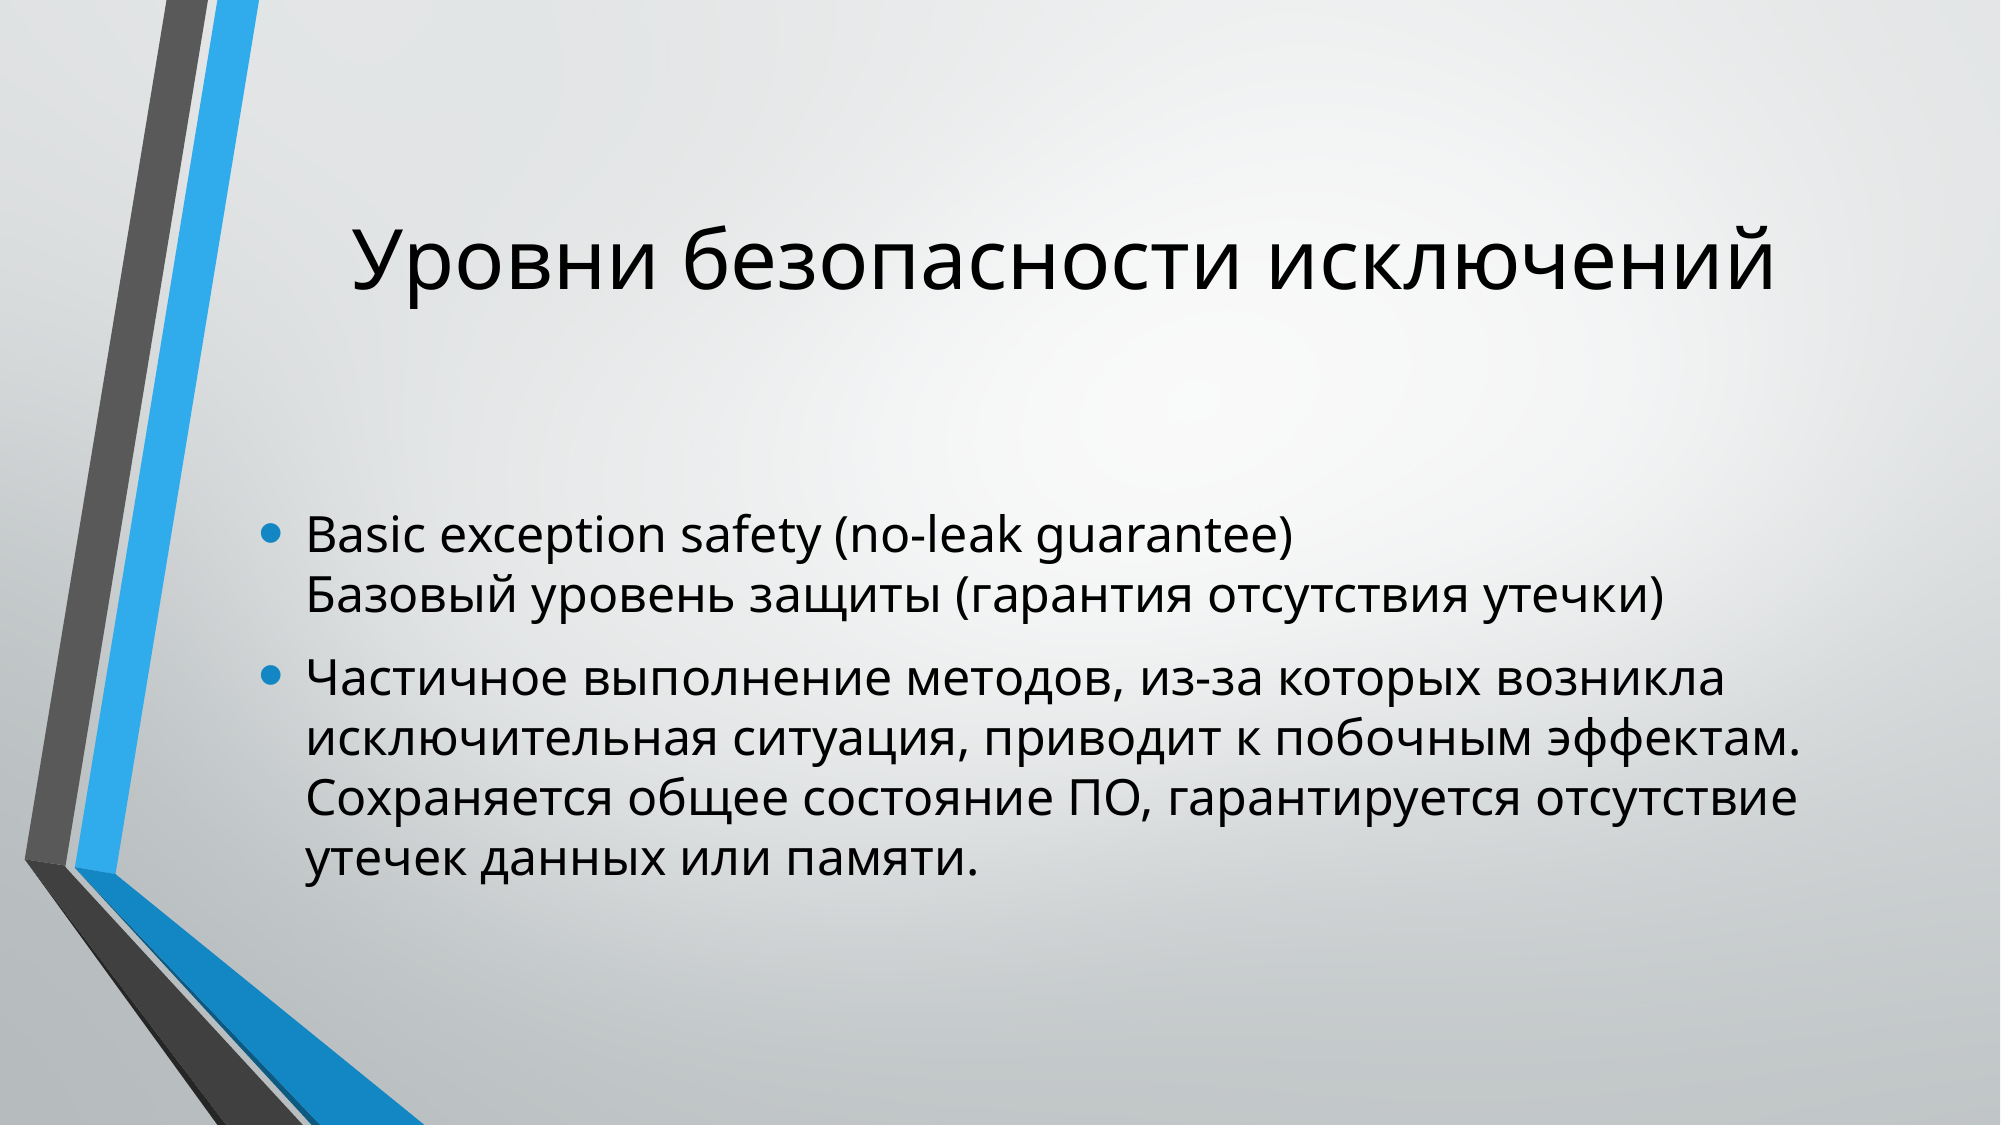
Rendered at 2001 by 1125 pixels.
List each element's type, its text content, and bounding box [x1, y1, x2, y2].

title Уровни безопасности исключений [243, 112, 1887, 400]
list Basic exception safety (no-leak guarantee) Базовый уровень защиты (гарантия отсутствия утечки) Частичное выполнение методов, из-за которых возникла исключительная ситуация, приводит к побочным эффектам. Сохраняется общее состояние ПО, гарантируется отсутствие утечек данных или памяти. [243, 437, 1887, 950]
